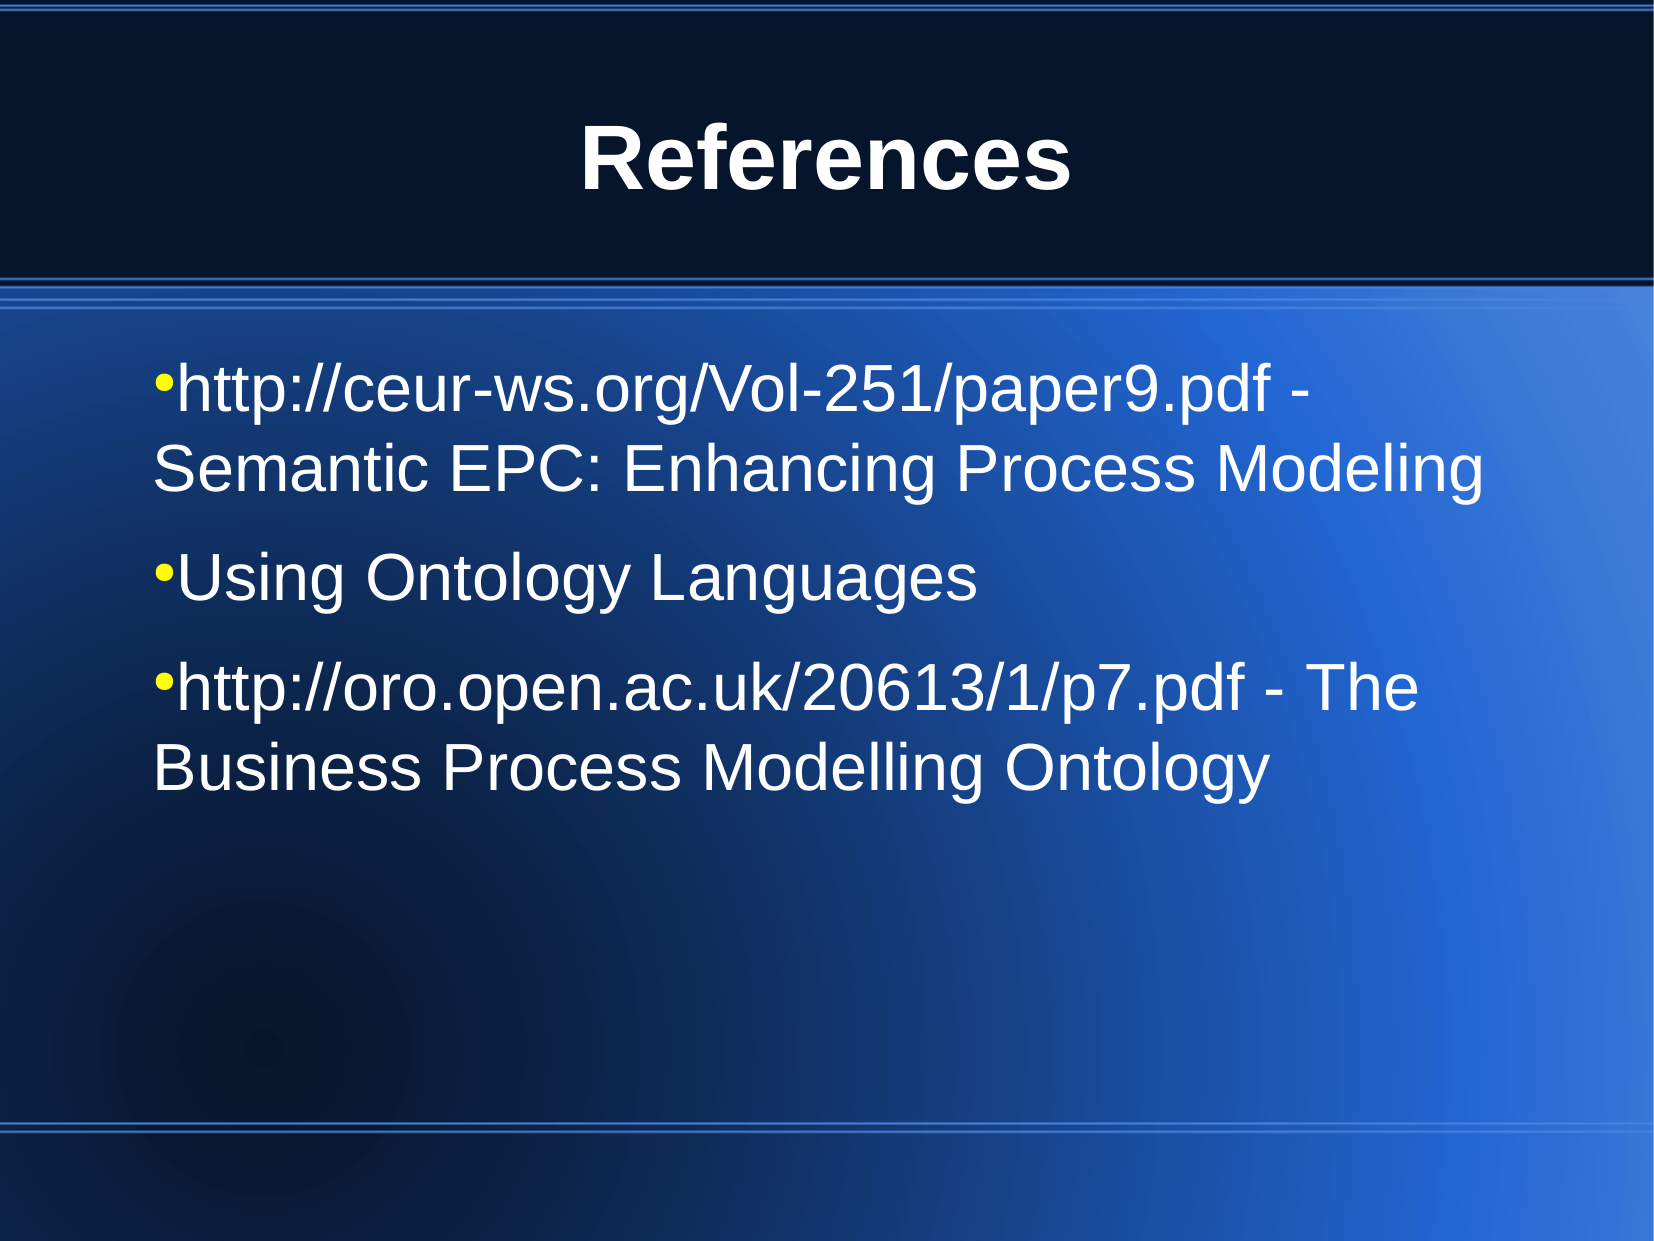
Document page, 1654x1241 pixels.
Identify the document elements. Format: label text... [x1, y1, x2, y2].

picture [0, 0, 1654, 1241]
list http://ceur-ws.org/Vol-251/paper9.pdf - Semantic EPC: Enhancing Process Modeling Using Ontology Languages http://oro.open.ac.uk/20613/1/p7.pdf - The Business Process Modelling Ontology [152, 344, 1534, 1127]
title References [82, 49, 1571, 257]
